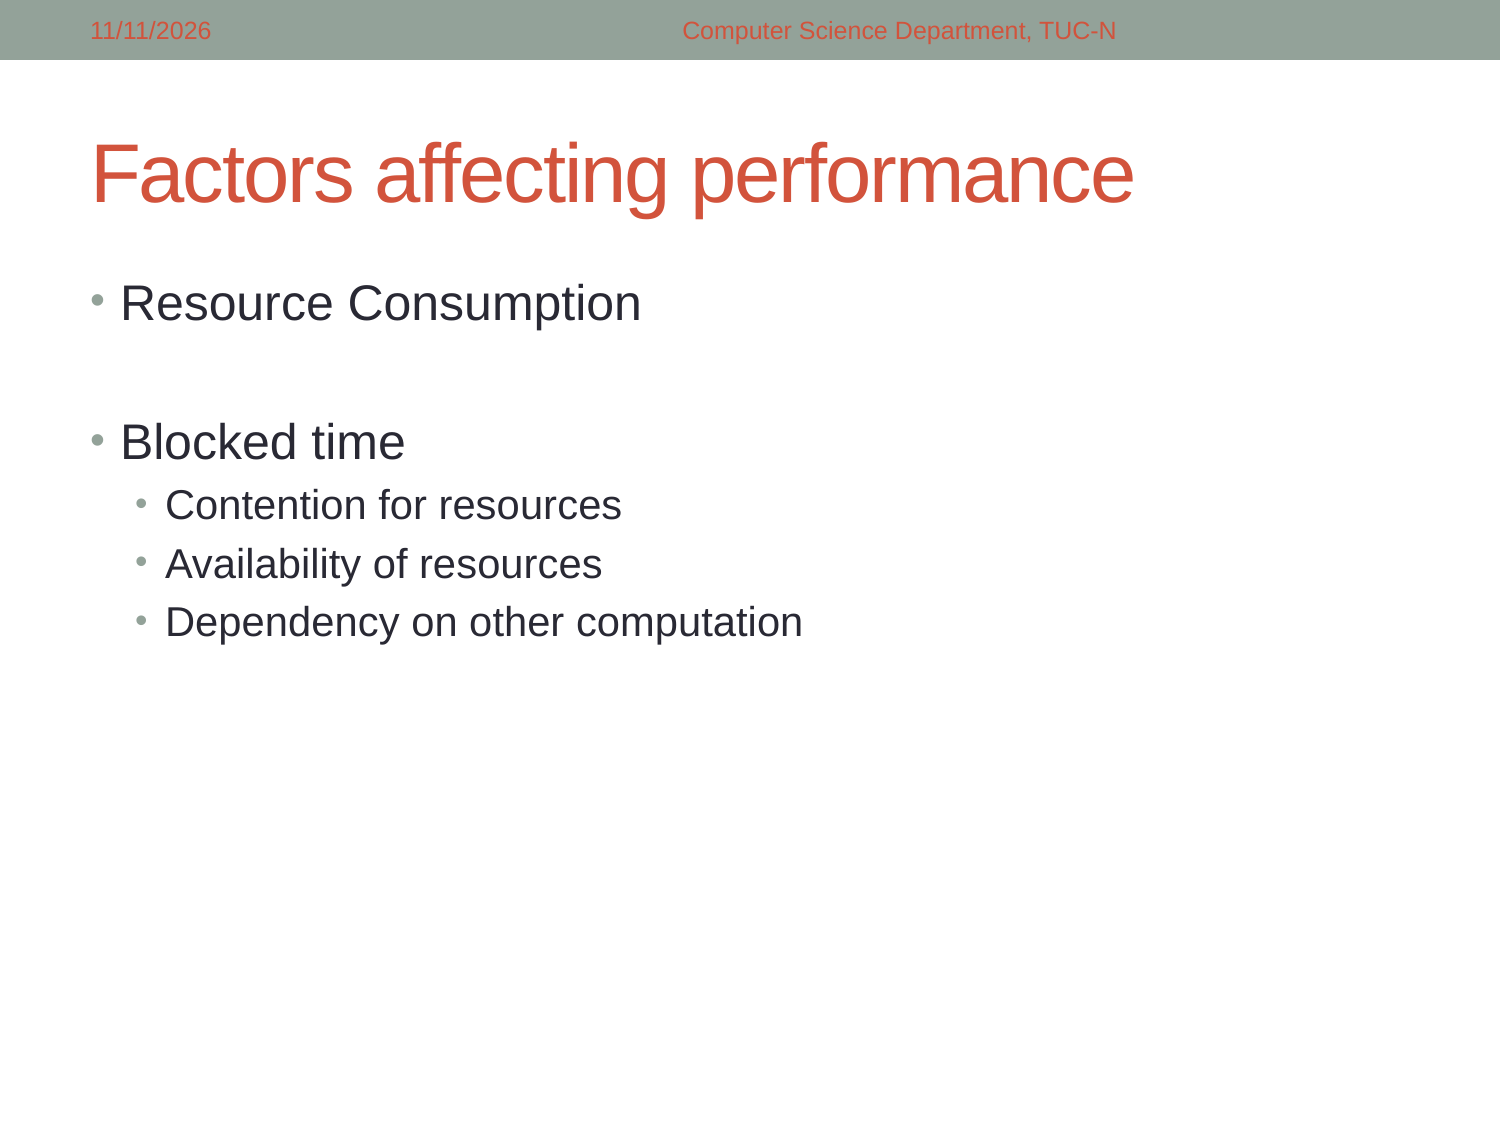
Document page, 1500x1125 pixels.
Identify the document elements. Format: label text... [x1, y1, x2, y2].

footer Computer Science Department, TUC-N [562, 3, 1238, 57]
list Resource Consumption Blocked time Contention for resources Availability of resources Dependency on other computation [75, 262, 1425, 1063]
title Factors affecting performance [75, 87, 1425, 250]
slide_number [75, 3, 550, 57]
